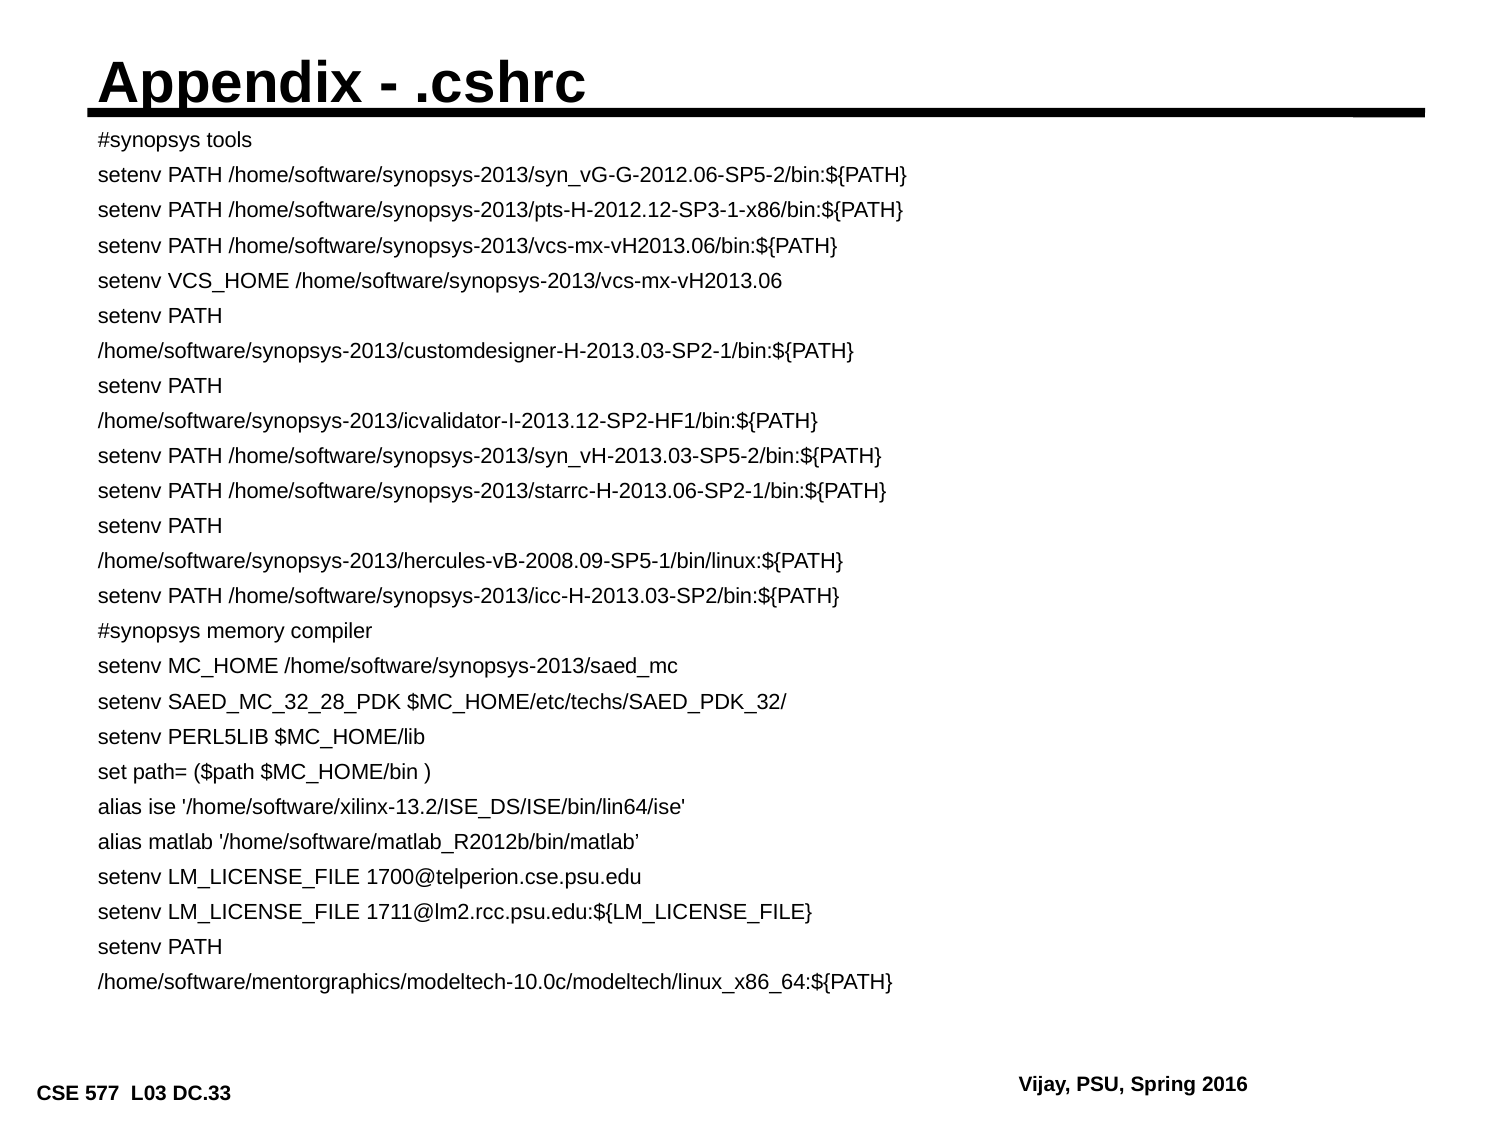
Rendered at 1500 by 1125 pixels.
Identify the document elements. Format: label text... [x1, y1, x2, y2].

list #synopsys tools setenv PATH /home/software/synopsys-2013/syn_vG-G-2012.06-SP5-2/bin:${PATH} setenv PATH /home/software/synopsys-2013/pts-H-2012.12-SP3-1-x86/bin:${PATH} setenv PATH /home/software/synopsys-2013/vcs-mx-vH2013.06/bin:${PATH} setenv VCS_HOME /home/software/synopsys-2013/vcs-mx-vH2013.06 setenv PATH /home/software/synopsys-2013/customdesigner-H-2013.03-SP2-1/bin:${PATH} setenv PATH /home/software/synopsys-2013/icvalidator-I-2013.12-SP2-HF1/bin:${PATH} setenv PATH /home/software/synopsys-2013/syn_vH-2013.03-SP5-2/bin:${PATH} setenv PATH /home/software/synopsys-2013/starrc-H-2013.06-SP2-1/bin:${PATH} setenv PATH /home/software/synopsys-2013/hercules-vB-2008.09-SP5-1/bin/linux:${PATH} setenv PATH /home/software/synopsys-2013/icc-H-2013.03-SP2/bin:${PATH} #synopsys memory compiler setenv MC_HOME /home/software/synopsys-2013/saed_mc setenv SAED_MC_32_28_PDK $MC_HOME/etc/techs/SAED_PDK_32/ setenv PERL5LIB $MC_HOME/lib set path= ($path $MC_HOME/bin ) alias ise '/home/software/xilinx-13.2/ISE_DS/ISE/bin/lin64/ise' alias matlab '/home/software/matlab_R2012b/bin/matlab’ setenv LM_LICENSE_FILE 1700@telperion.cse.psu.edu setenv LM_LICENSE_FILE 1711@lm2.rcc.psu.edu:${LM_LICENSE_FILE} setenv PATH /home/software/mentorgraphics/modeltech-10.0c/modeltech/linux_x86_64:${PATH} [86, 126, 1426, 1076]
title Appendix - .cshrc [86, 49, 1426, 120]
